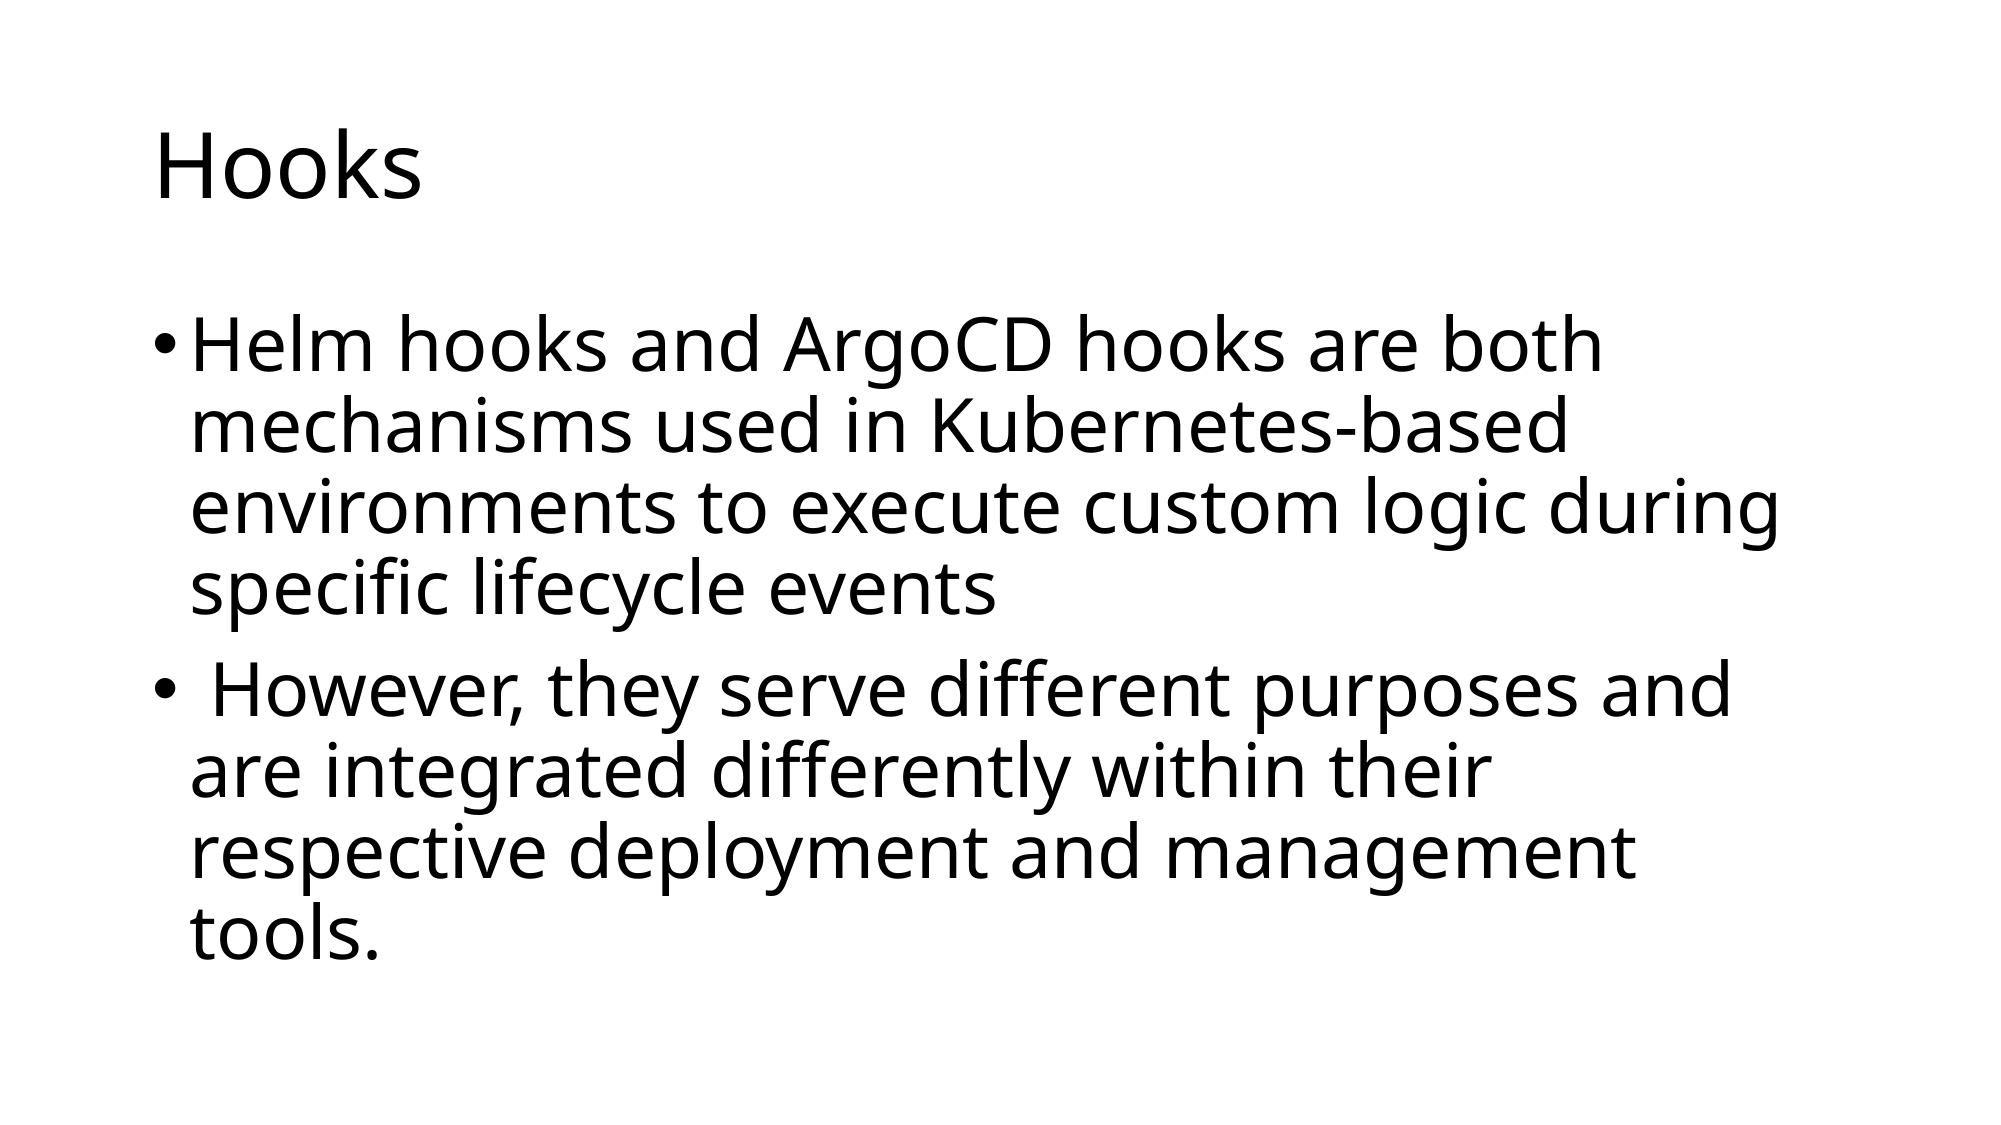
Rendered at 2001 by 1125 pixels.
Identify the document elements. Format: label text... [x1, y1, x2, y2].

title Hooks [137, 59, 1863, 278]
list Helm hooks and ArgoCD hooks are both mechanisms used in Kubernetes-based environments to execute custom logic during specific lifecycle events However, they serve different purposes and are integrated differently within their respective deployment and management tools. [137, 299, 1863, 1014]
